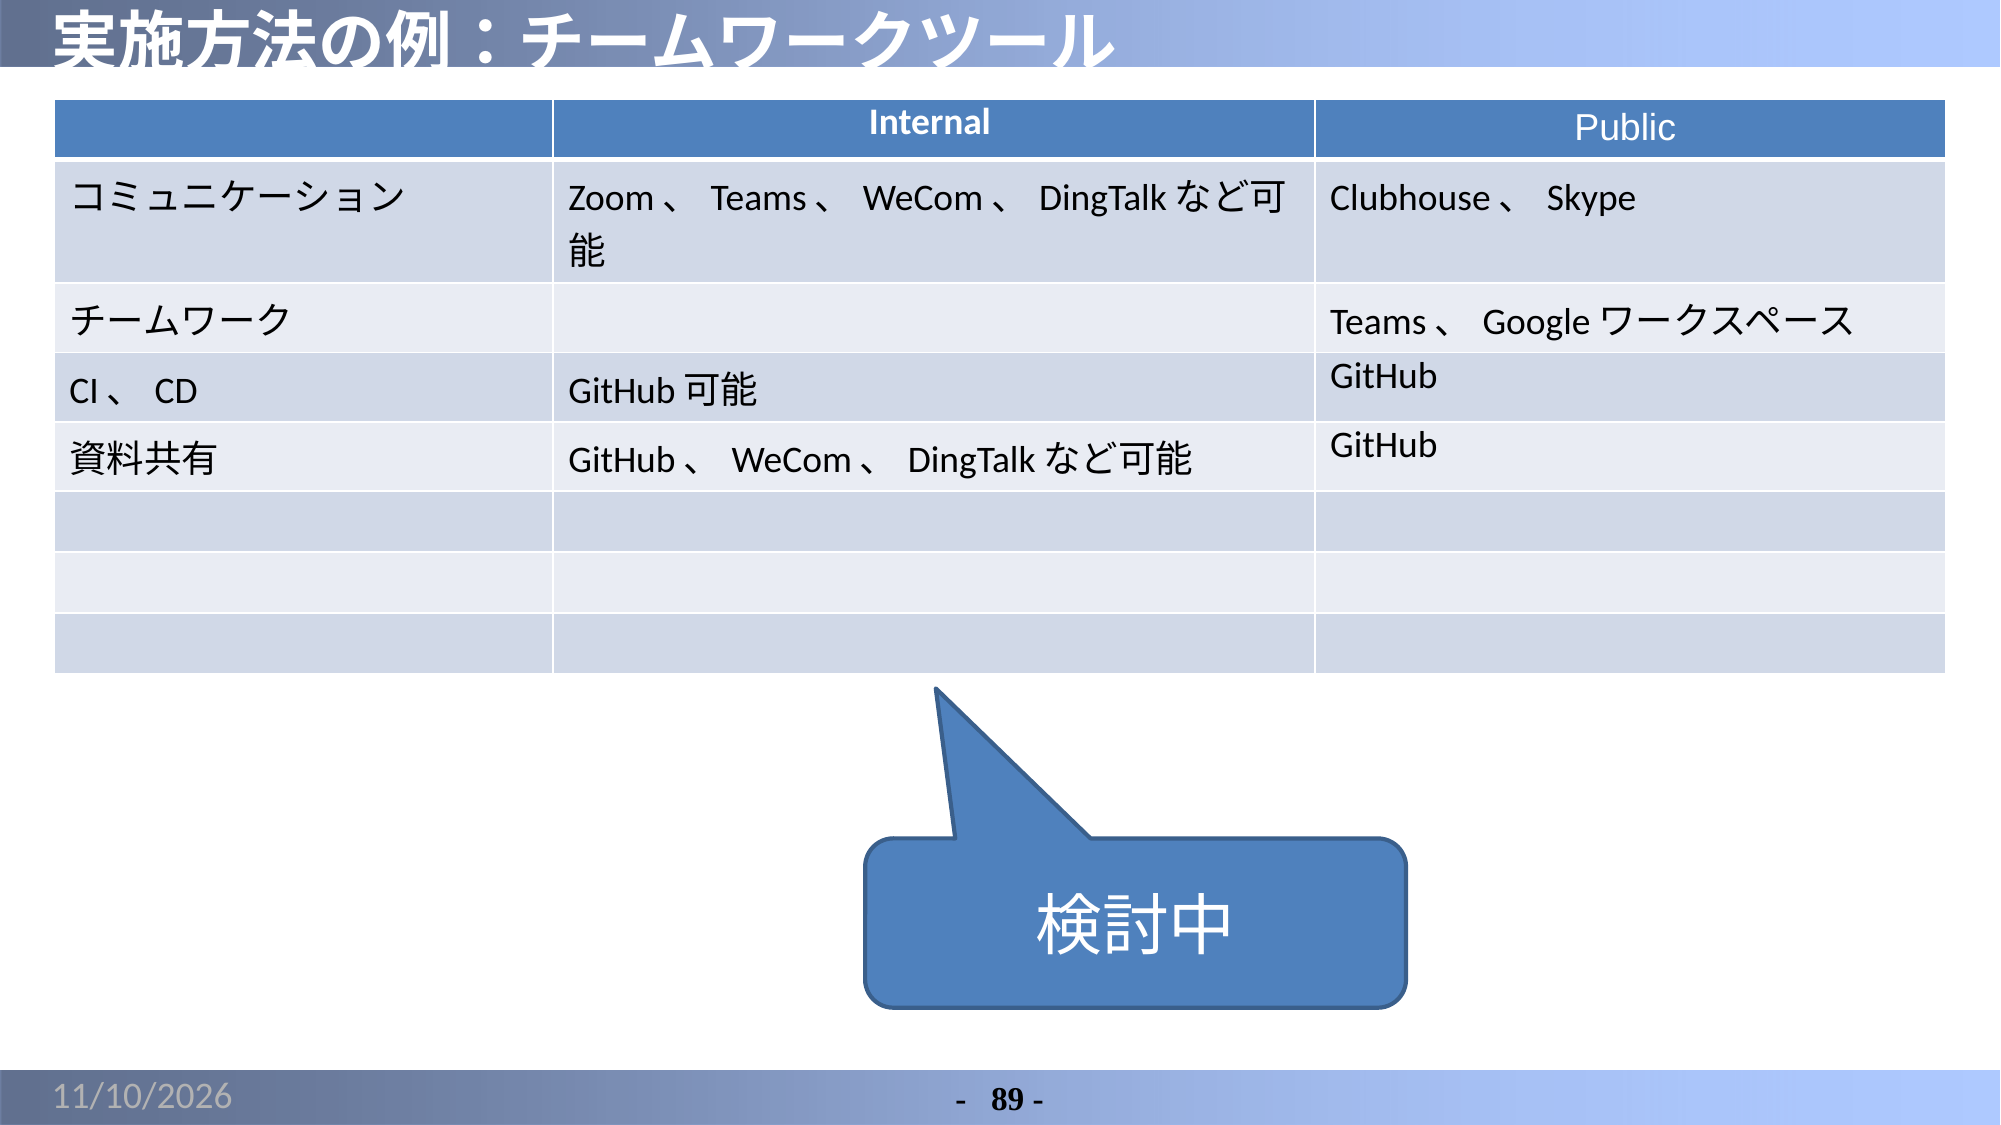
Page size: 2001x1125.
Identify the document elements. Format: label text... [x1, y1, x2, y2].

table_cell GitHub可能 [554, 353, 1314, 421]
table_header [55, 100, 552, 157]
table_cell [554, 492, 1314, 551]
table_header Public [1316, 100, 1945, 157]
table_cell Teams、Googleワークスペース [1316, 284, 1945, 352]
table_cell [1316, 614, 1945, 673]
table_cell [55, 614, 552, 673]
table_cell GitHub [1316, 423, 1945, 490]
table_cell [1316, 553, 1945, 612]
table_cell [55, 553, 552, 612]
table_cell Zoom、Teams、WeCom、DingTalkなど可能 [554, 162, 1314, 282]
table_cell [55, 492, 552, 551]
table_cell 資料共有 [55, 423, 552, 490]
table_cell チームワーク [55, 284, 552, 352]
slide_number - 89 - [934, 1078, 1063, 1117]
table_cell Clubhouse、Skype [1316, 162, 1945, 282]
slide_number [51, 1071, 512, 1117]
text_box 検討中 [863, 686, 1409, 1010]
table_cell GitHub、WeCom、DingTalkなど可能 [554, 423, 1314, 490]
title 実施方法の例：チームワークツール [51, 0, 1921, 81]
table_cell [554, 284, 1314, 352]
table_cell [554, 553, 1314, 612]
table_cell CI、CD [55, 353, 552, 421]
table_header Internal [554, 100, 1314, 157]
table_cell コミュニケーション [55, 162, 552, 282]
table_cell GitHub [1316, 353, 1945, 421]
table_cell [554, 614, 1314, 673]
table_cell [1316, 492, 1945, 551]
